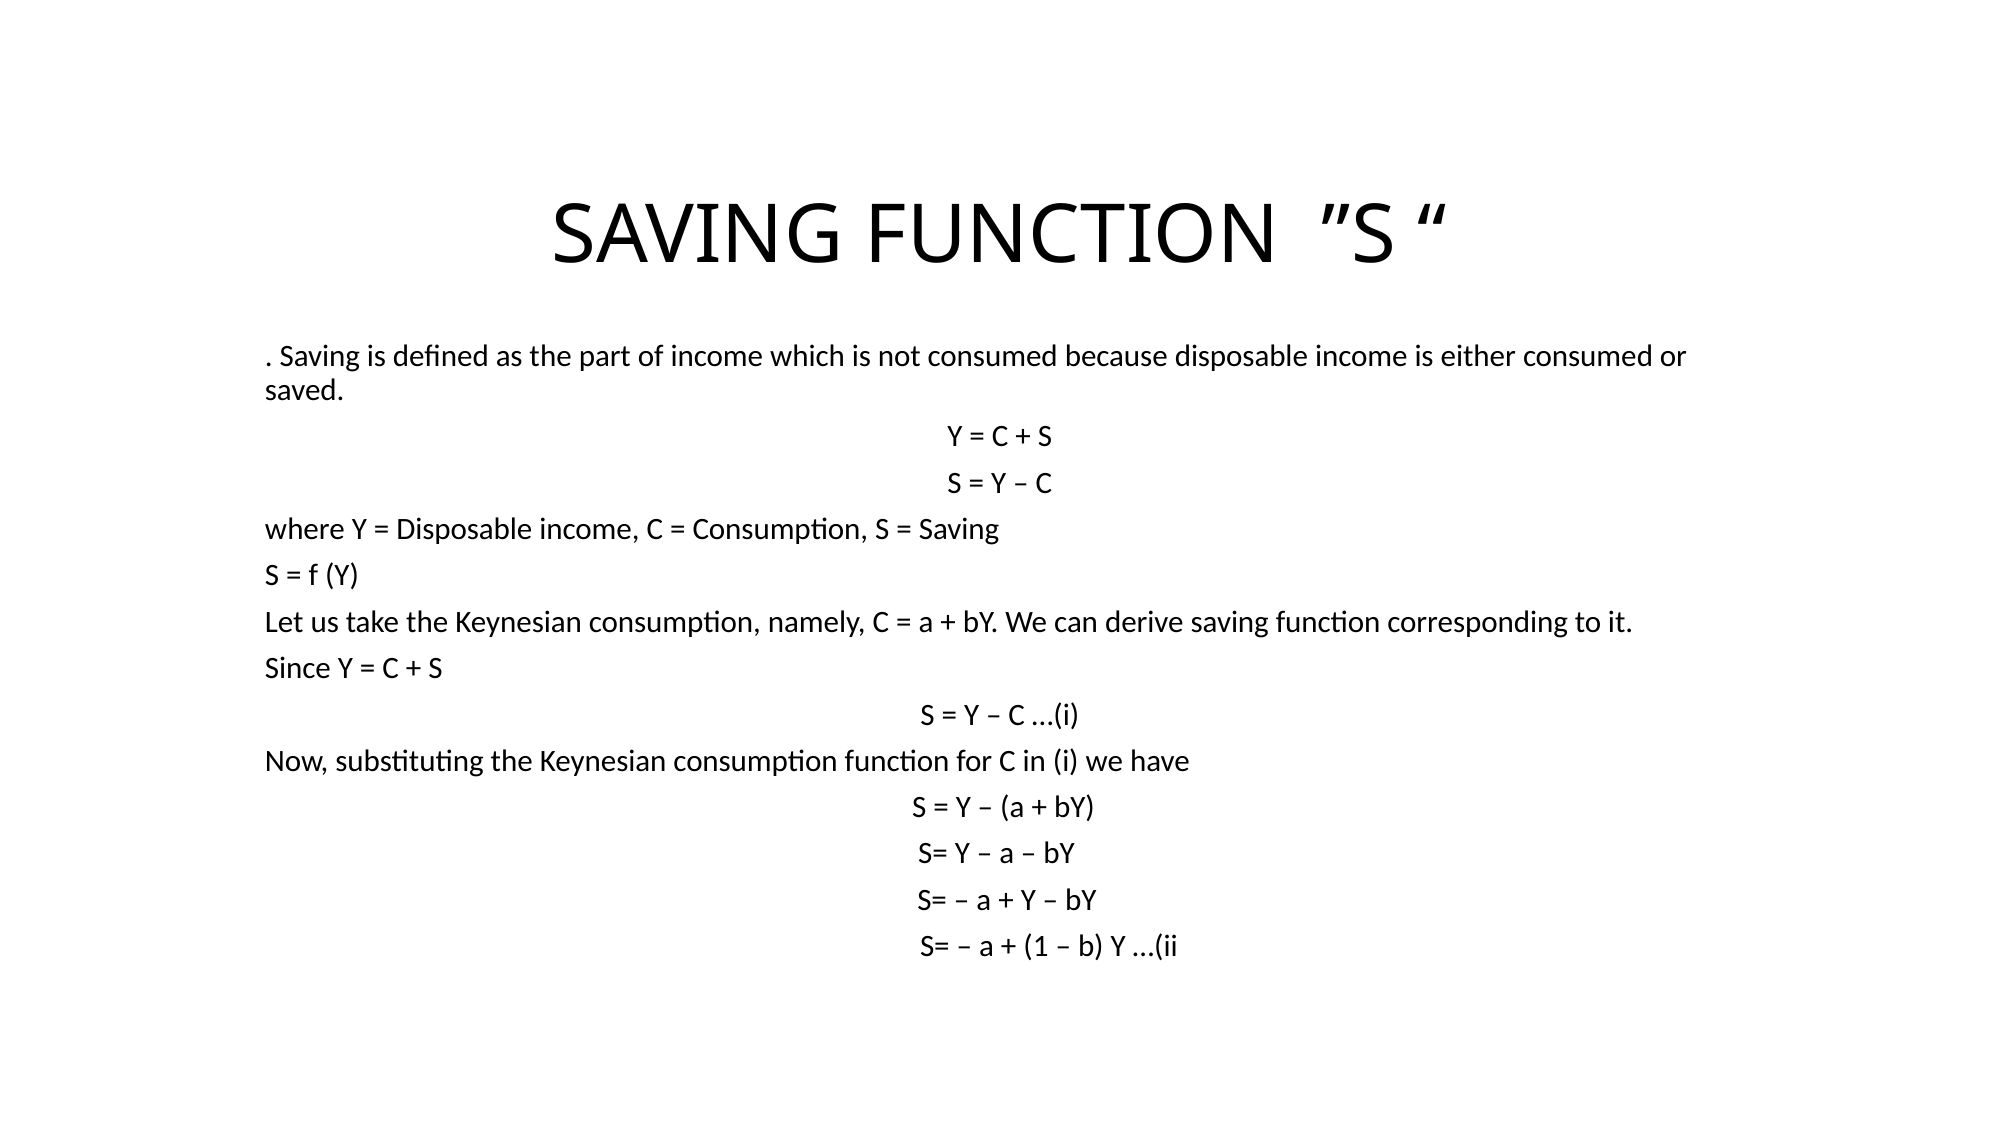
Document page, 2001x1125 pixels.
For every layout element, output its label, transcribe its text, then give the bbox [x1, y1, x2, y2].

title SAVING FUNCTION ”S “ [249, 184, 1750, 288]
subtitle . Saving is defined as the part of income which is not consumed because disposable income is either consumed or saved. Y = C + S S = Y – C where Y = Disposable income, C = Consumption, S = Saving S = f (Y) Let us take the Keynesian consumption, namely, C = a + bY. We can derive saving function corresponding to it. Since Y = C + S S = Y – C …(i) Now, substituting the Keynesian consumption function for C in (i) we have S = Y – (a + bY) S= Y – a – bY S= – a + Y – bY S= – a + (1 – b) Y …(ii [249, 332, 1750, 977]
